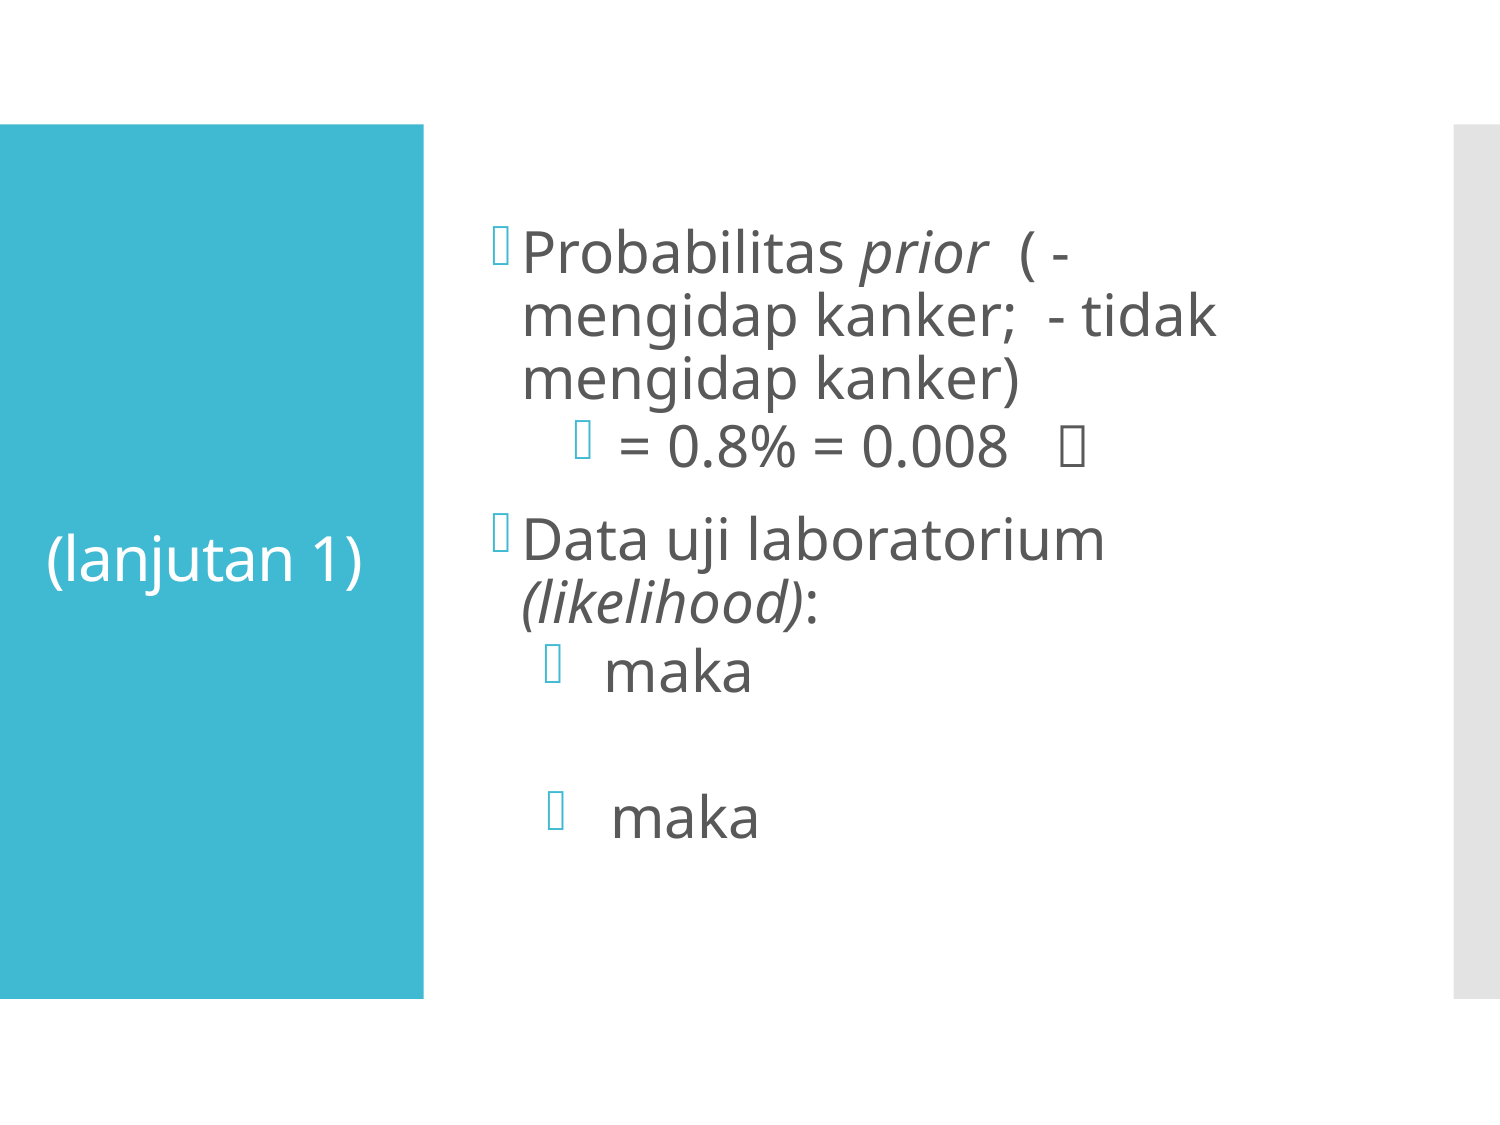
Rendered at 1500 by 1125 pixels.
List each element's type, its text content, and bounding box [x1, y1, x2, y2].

title (lanjutan 1) [31, 184, 394, 940]
